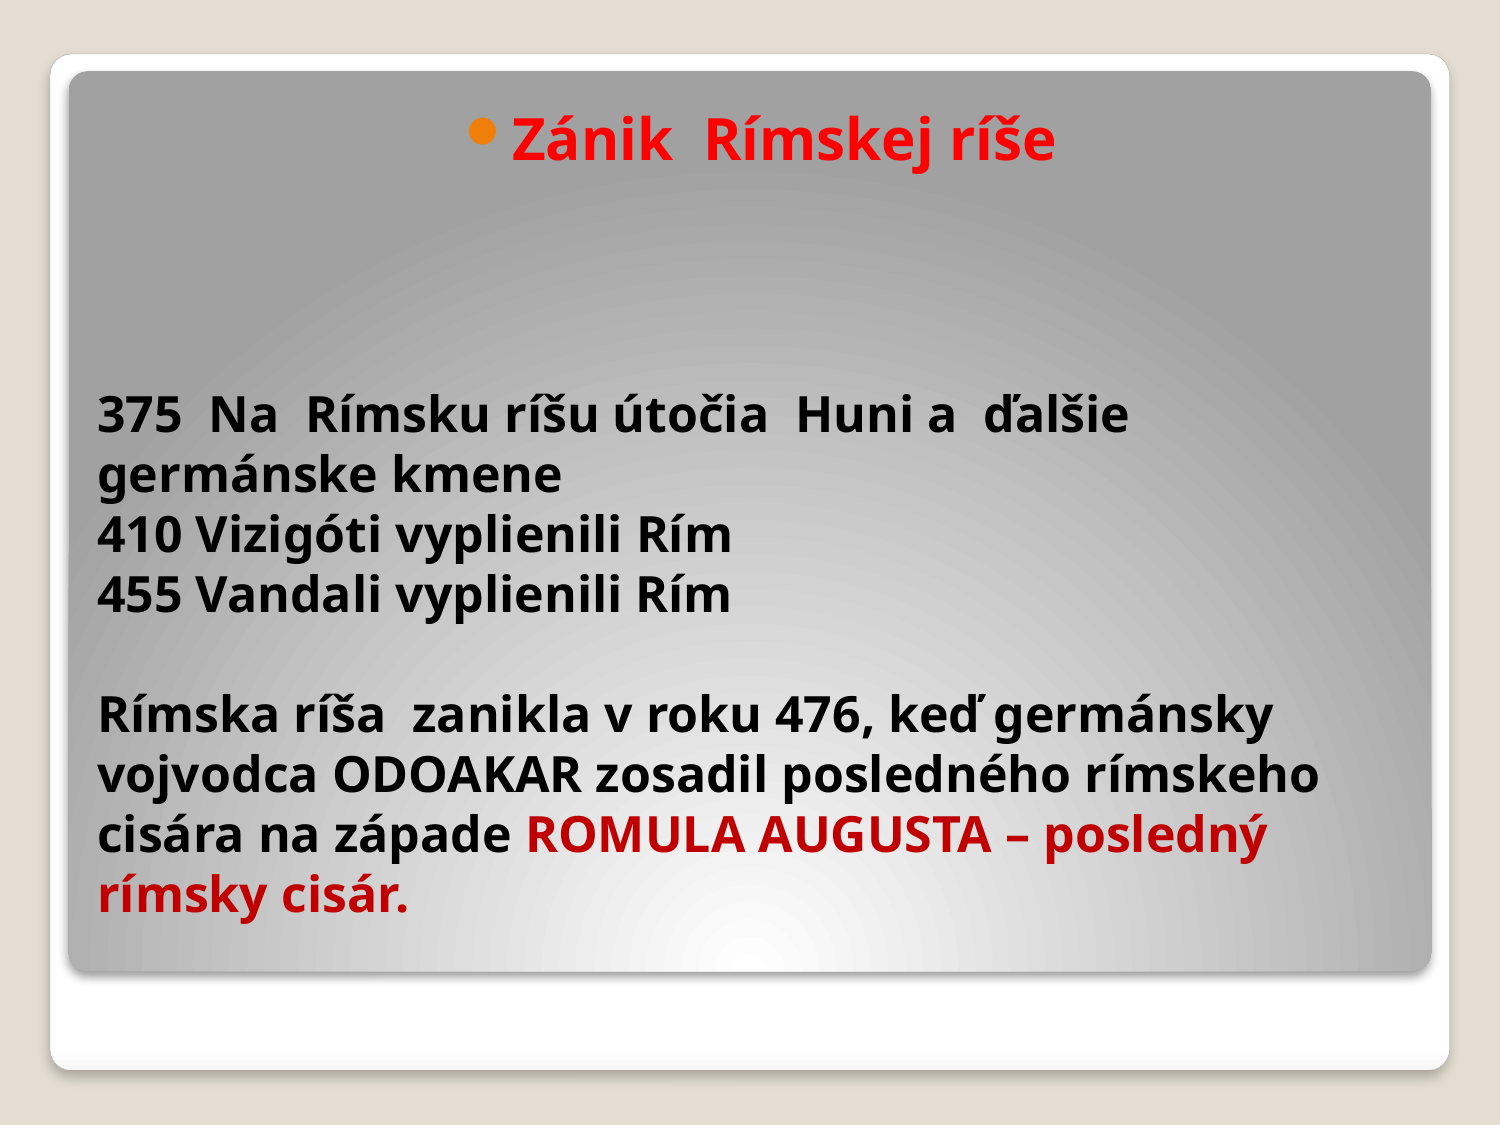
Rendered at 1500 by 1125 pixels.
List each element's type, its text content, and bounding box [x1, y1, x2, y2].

title 375 Na Rímsku ríšu útočia Huni a ďalšie germánske kmene 410 Vizigóti vyplienili Rím 455 Vandali vyplienili Rím Rímska ríša zanikla v roku 476, keď germánsky vojvodca ODOAKAR zosadil posledného rímskeho cisára na západe ROMULA AUGUSTA – posledný rímsky cisár. [82, 220, 1425, 990]
list Zánik Rímskej ríše [82, 86, 1425, 220]
